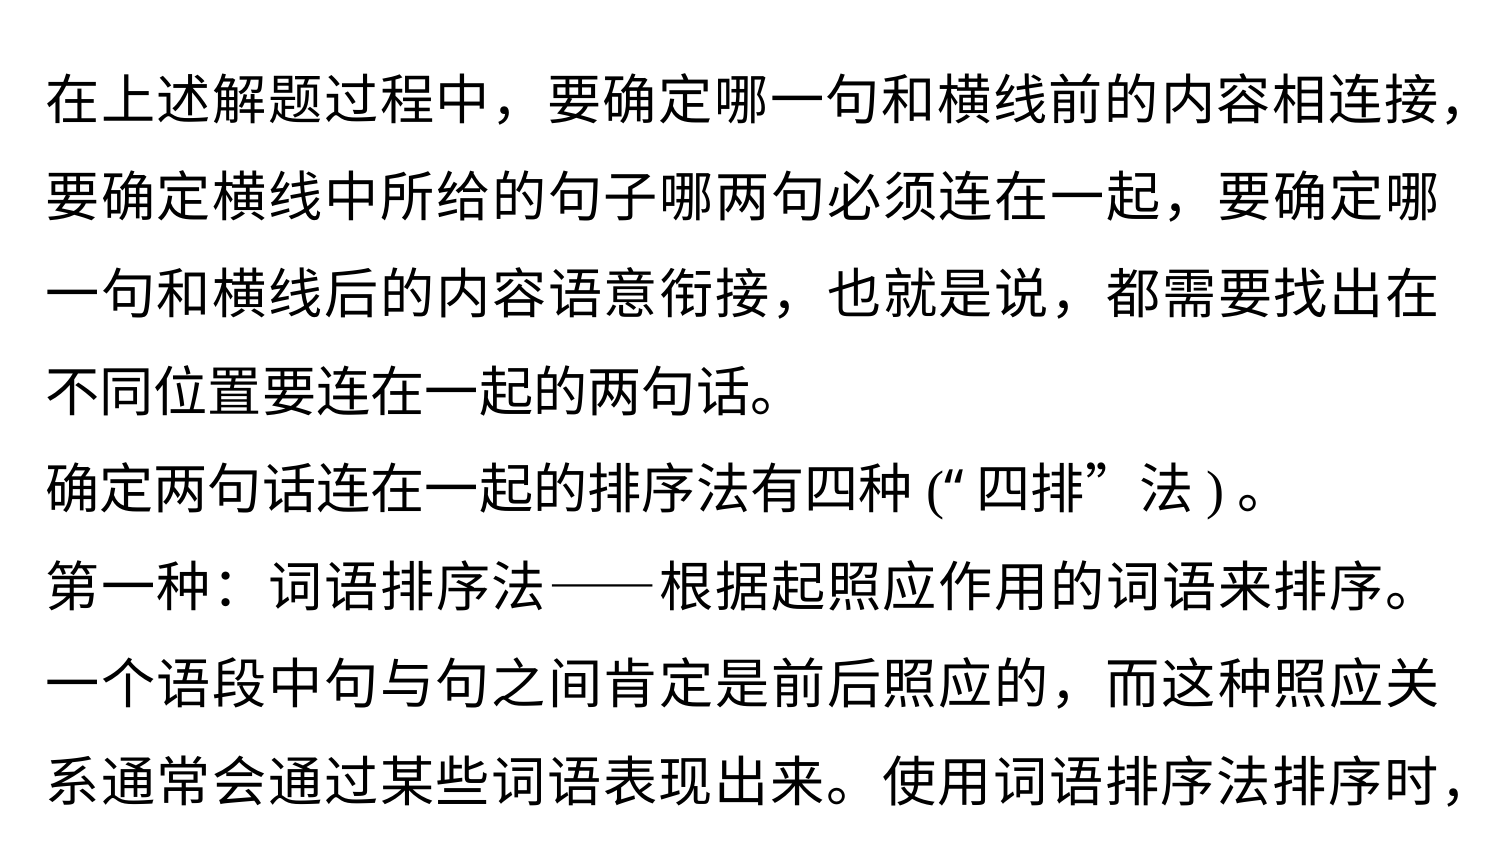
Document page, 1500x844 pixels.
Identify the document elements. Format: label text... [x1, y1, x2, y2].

text_box 在上述解题过程中，要确定哪一句和横线前的内容相连接，要确定横线中所给的句子哪两句必须连在一起，要确定哪一句和横线后的内容语意衔接，也就是说，都需要找出在不同位置要连在一起的两句话。 确定两句话连在一起的排序法有四种(“四排”法)。 第一种：词语排序法——根据起照应作用的词语来排序。一个语段中句与句之间肯定是前后照应的，而这种照应关系通常会通过某些词语表现出来。使用词语排序法排序时， [30, 25, 1455, 820]
